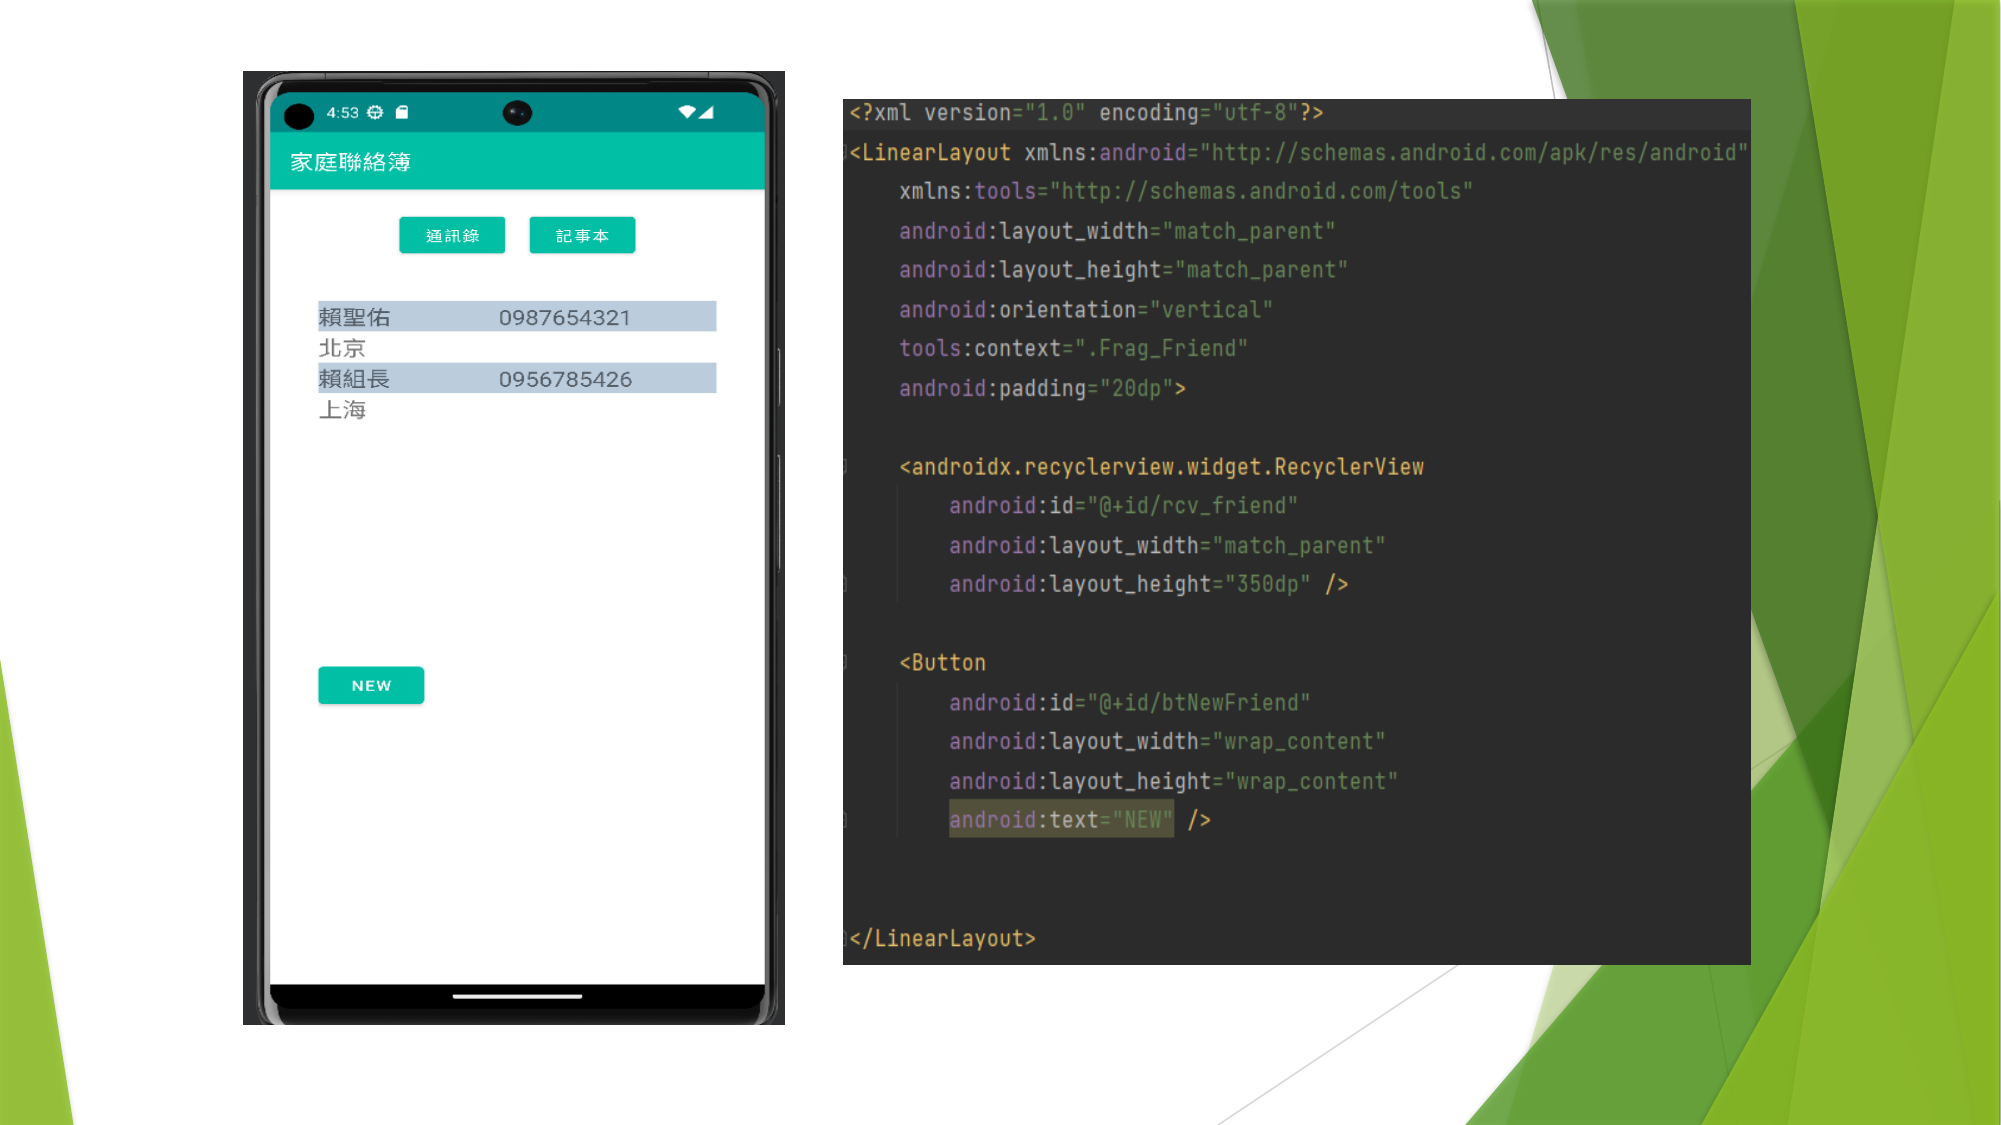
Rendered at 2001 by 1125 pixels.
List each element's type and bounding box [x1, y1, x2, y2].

picture [842, 99, 1752, 965]
picture [242, 71, 785, 1025]
